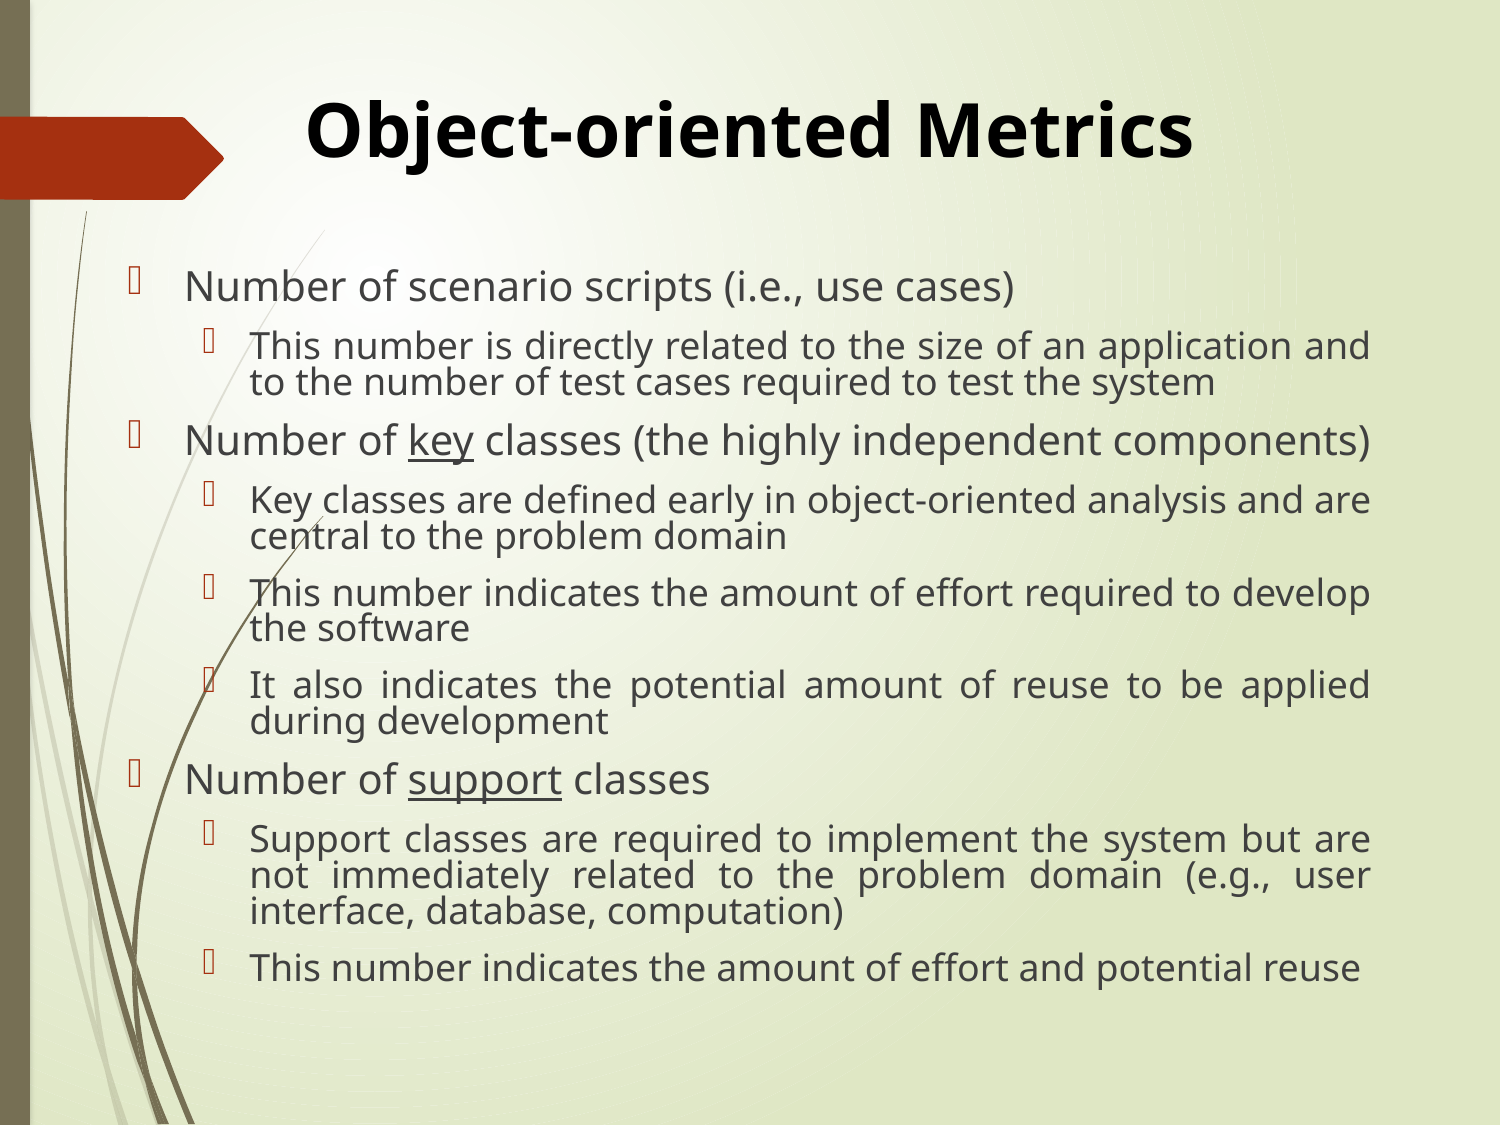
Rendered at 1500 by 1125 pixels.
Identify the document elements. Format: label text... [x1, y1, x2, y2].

list Number of scenario scripts (i.e., use cases) This number is directly related to the size of an application and to the number of test cases required to test the system Number of key classes (the highly independent components) Key classes are defined early in object-oriented analysis and are central to the problem domain This number indicates the amount of effort required to develop the software It also indicates the potential amount of reuse to be applied during development Number of support classes Support classes are required to implement the system but are not immediately related to the problem domain (e.g., user interface, database, computation) This number indicates the amount of effort and potential reuse [112, 262, 1388, 938]
title Object-oriented Metrics [112, 75, 1388, 213]
